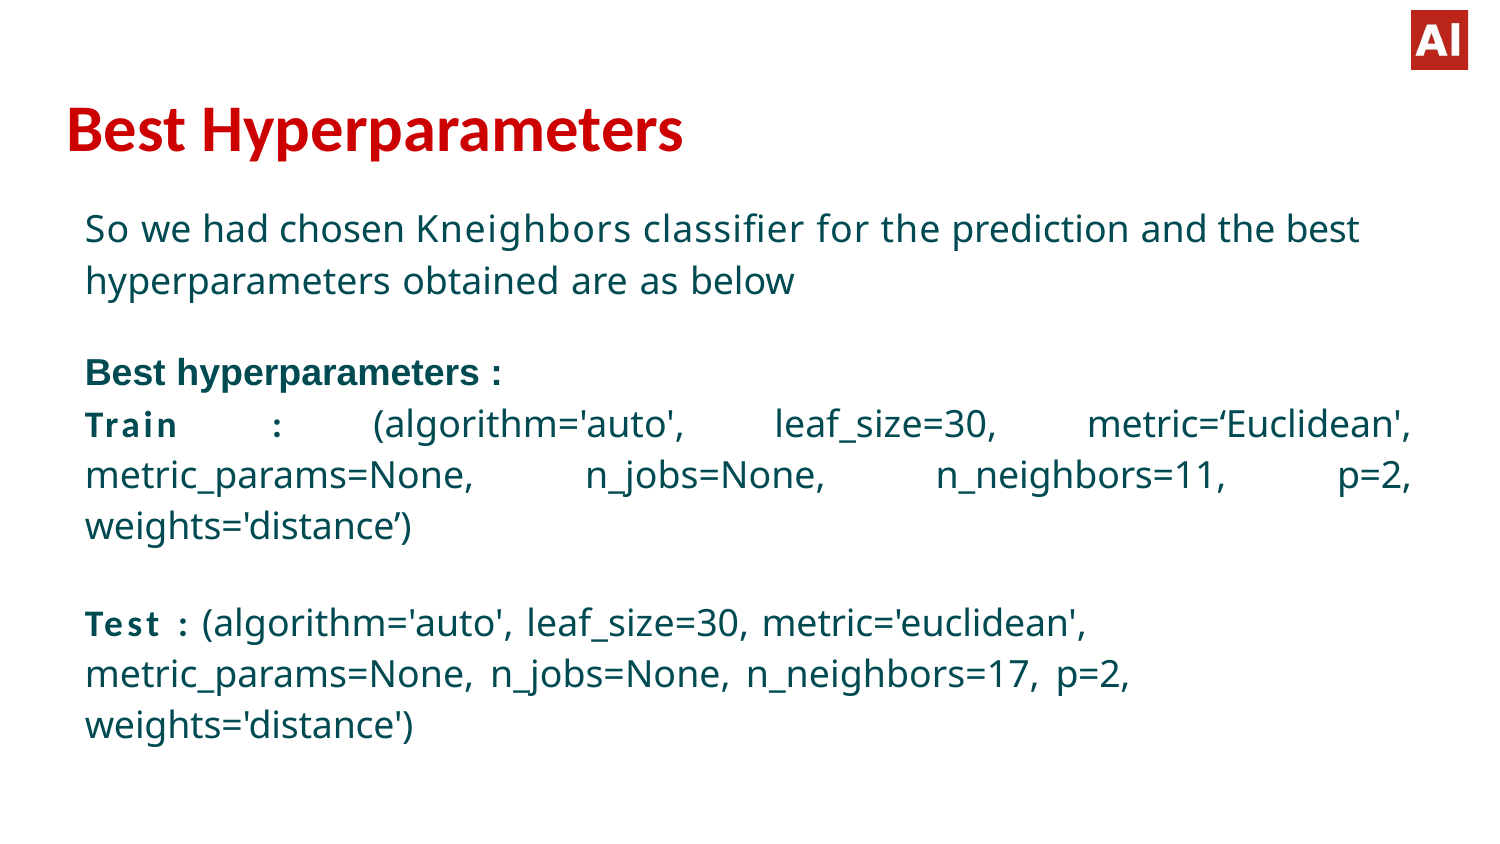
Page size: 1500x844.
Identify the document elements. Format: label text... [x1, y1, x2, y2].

text_box Best Hyperparameters [64, 83, 1186, 227]
text_box So we had chosen Kneighbors classifier for the prediction and the best hyperparameters obtained are as below Best hyperparameters : Train : (algorithm='auto', leaf_size=30, metric=‘Euclidean', metric_params=None, n_jobs=None, n_neighbors=11, p=2, weights='distance’) Test : (algorithm='auto', leaf_size=30, metric='euclidean', metric_params=None, n_jobs=None, n_neighbors=17, p=2, weights='distance') [82, 196, 1412, 747]
picture [1411, 10, 1469, 70]
